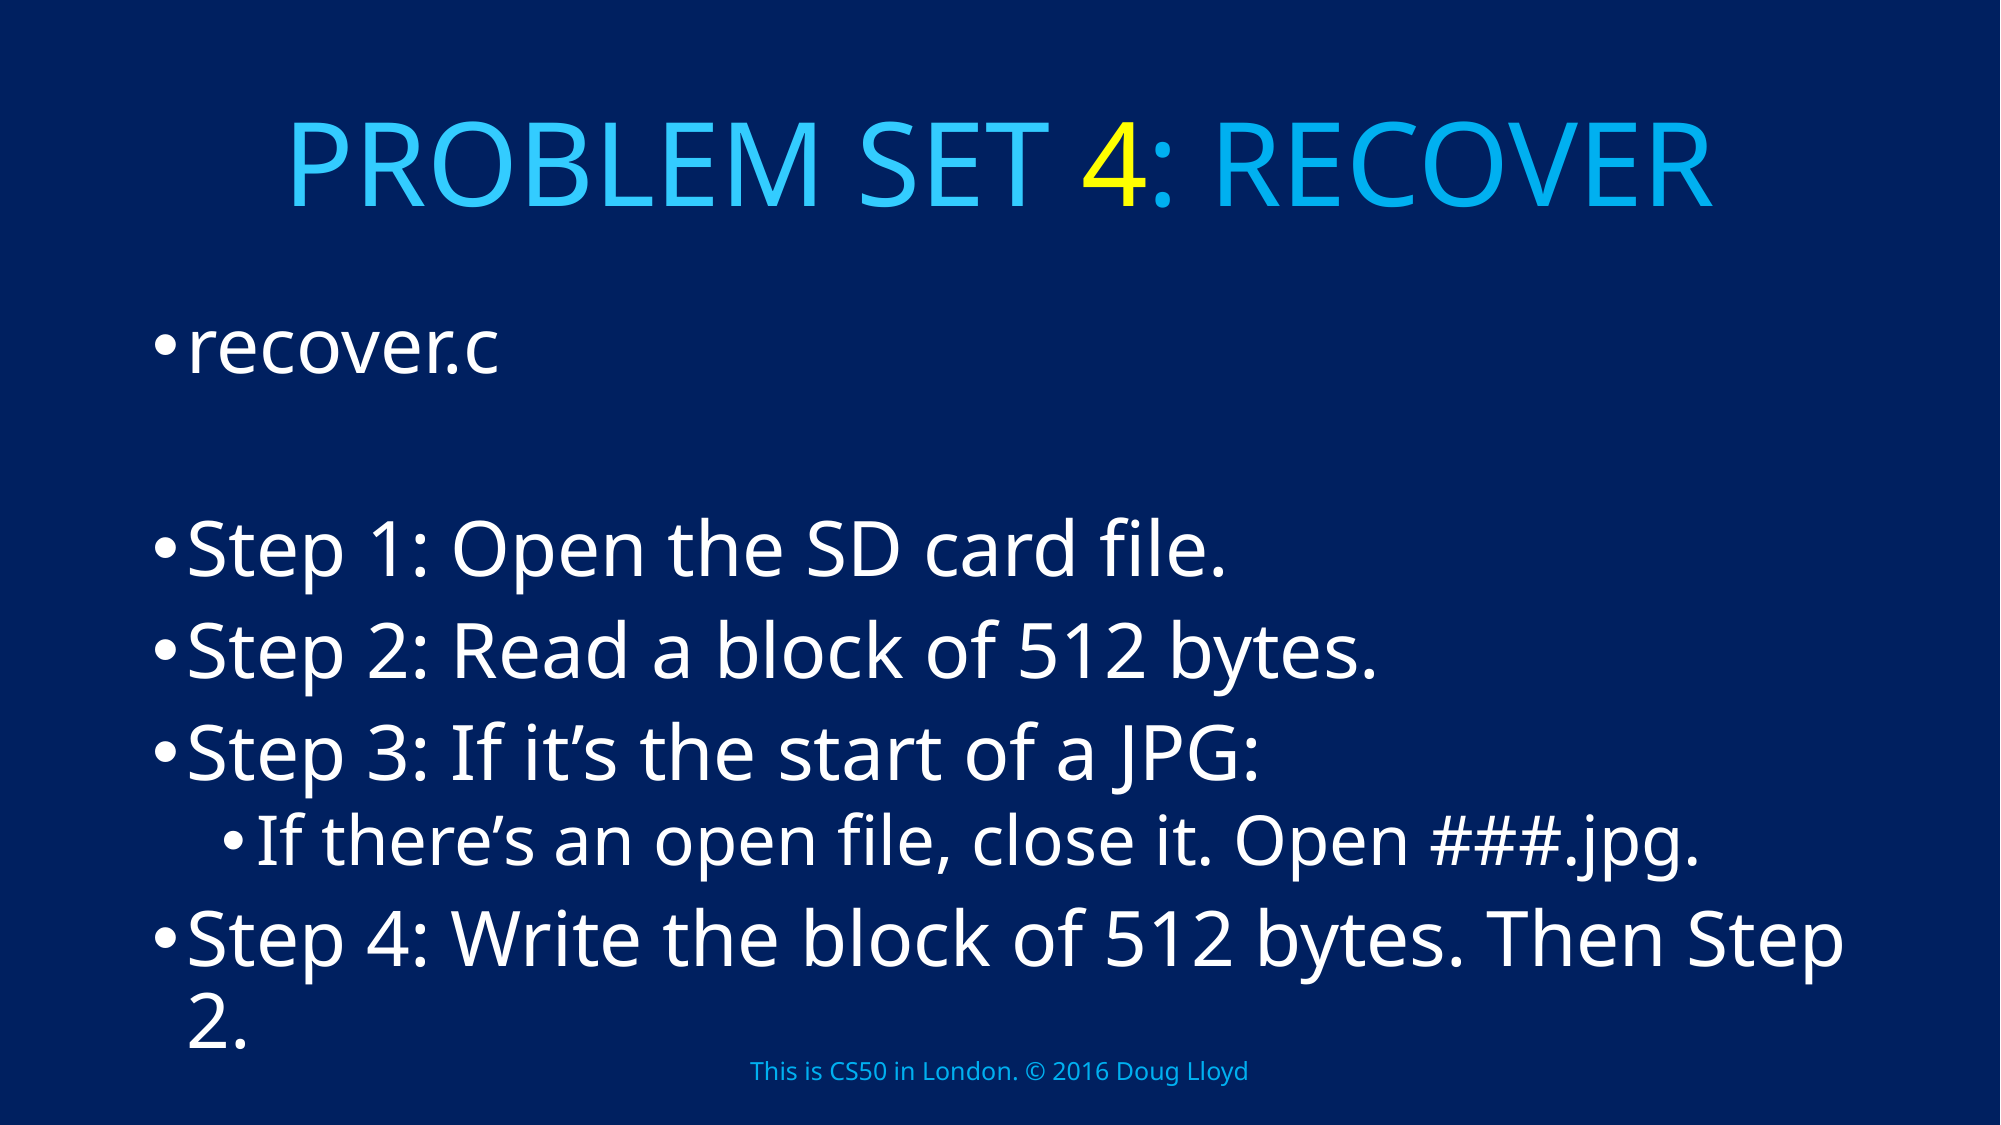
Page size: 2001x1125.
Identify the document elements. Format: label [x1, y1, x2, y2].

list [137, 299, 1915, 1074]
footer [662, 1042, 1338, 1103]
title [137, 59, 1863, 278]
